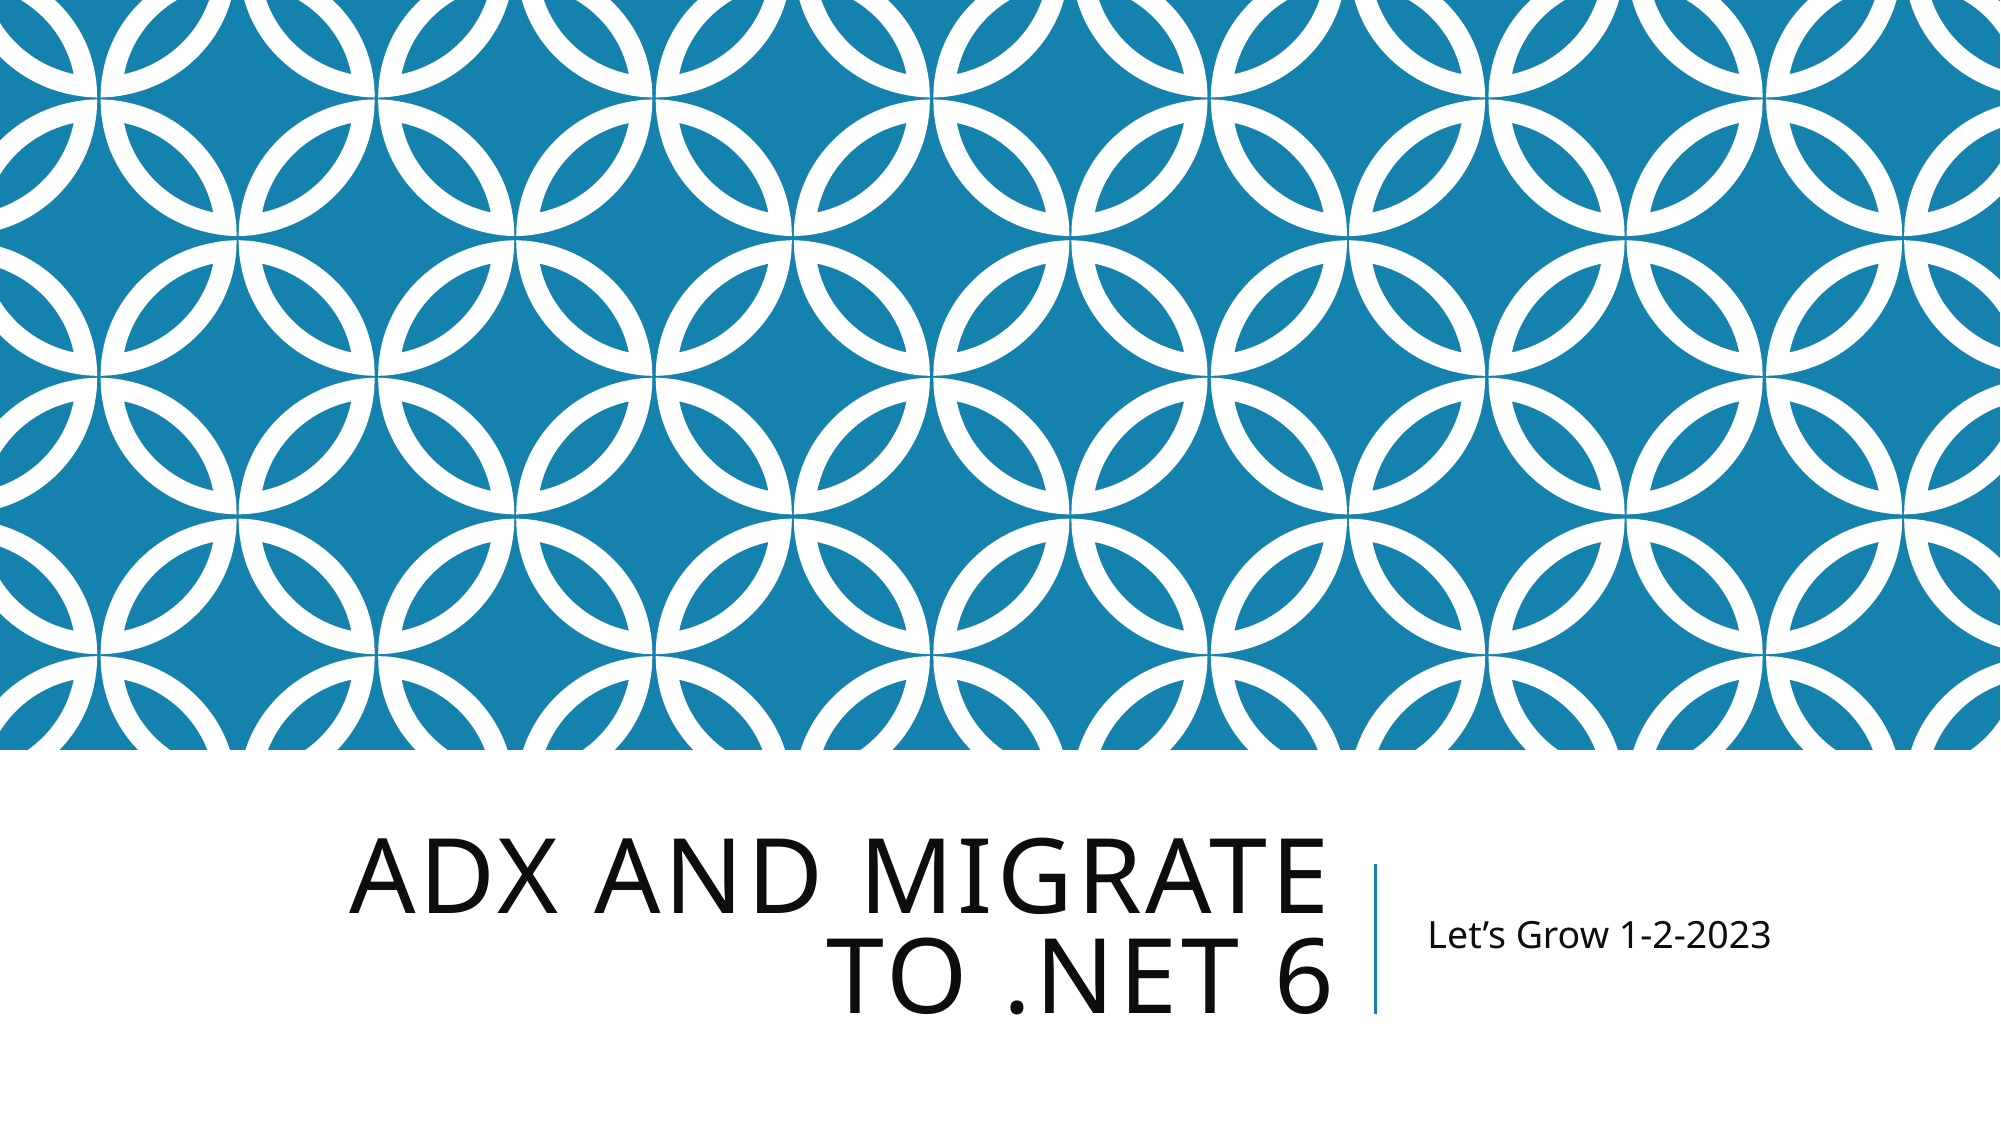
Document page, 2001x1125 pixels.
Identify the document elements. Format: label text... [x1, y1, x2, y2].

subtitle Let’s Grow 1-2-2023 [1412, 813, 1938, 1054]
title Adx and migrate to .net 6 [75, 813, 1350, 1054]
